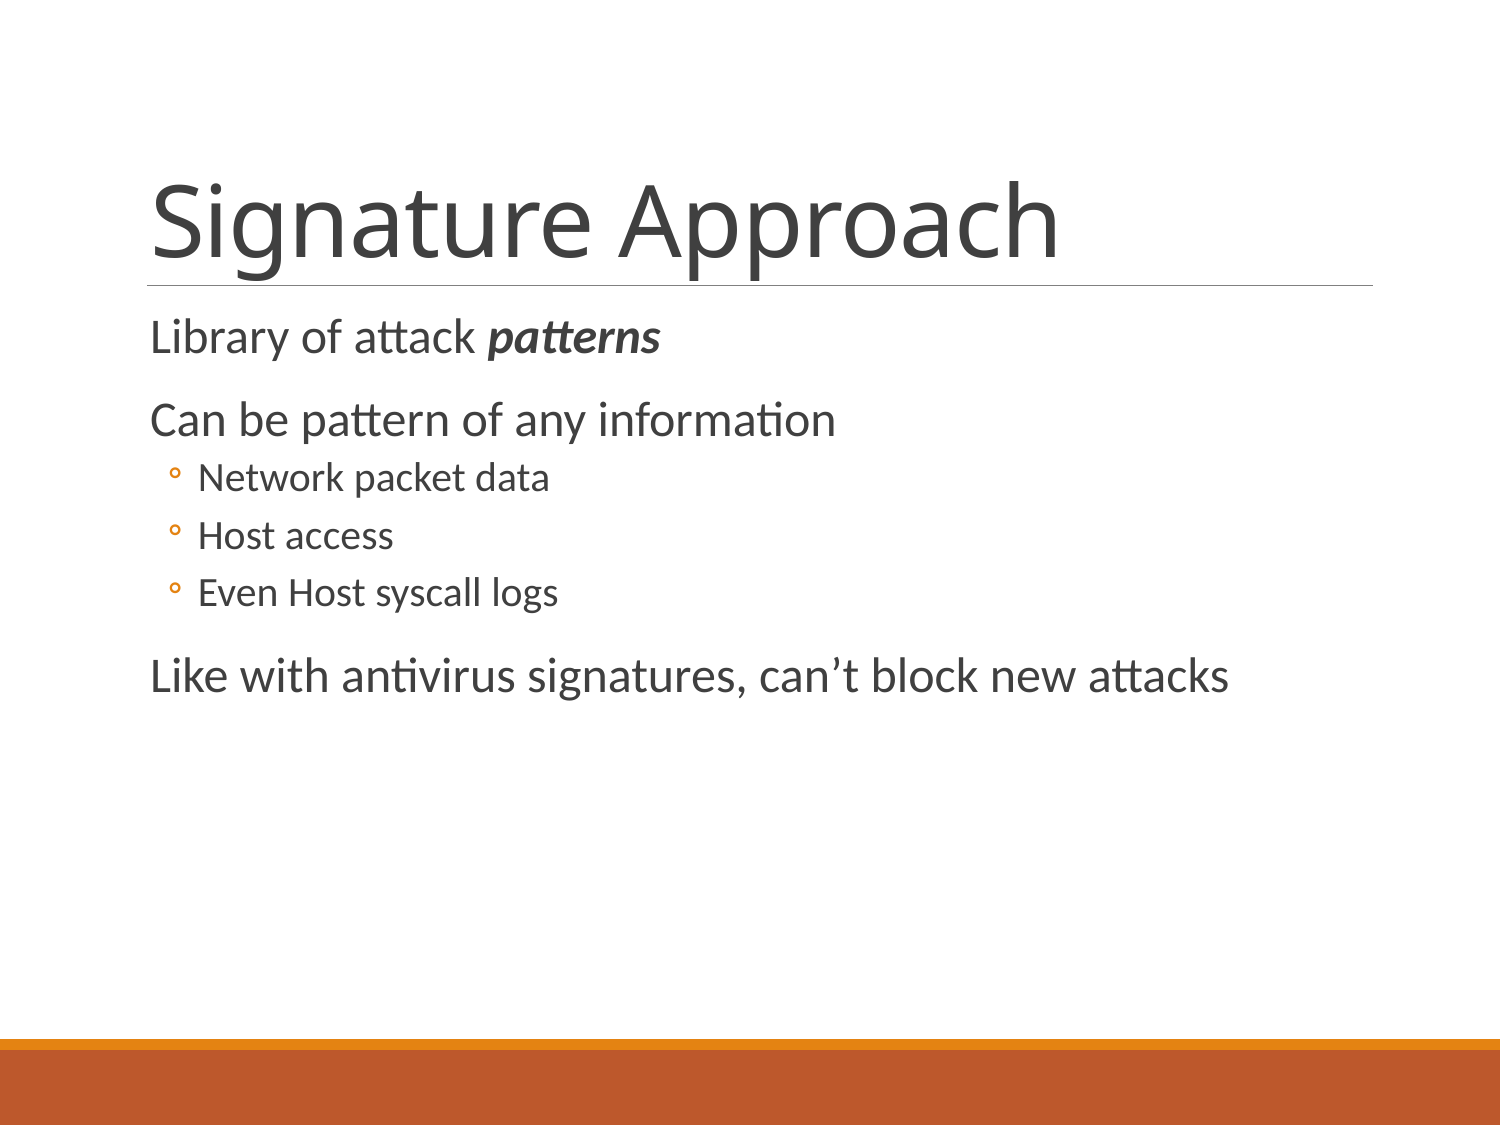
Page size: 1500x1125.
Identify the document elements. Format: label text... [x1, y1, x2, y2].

title Signature Approach [135, 47, 1373, 285]
list Library of attack patterns Can be pattern of any information Network packet data Host access Even Host syscall logs Like with antivirus signatures, can’t block new attacks [135, 302, 1373, 963]
